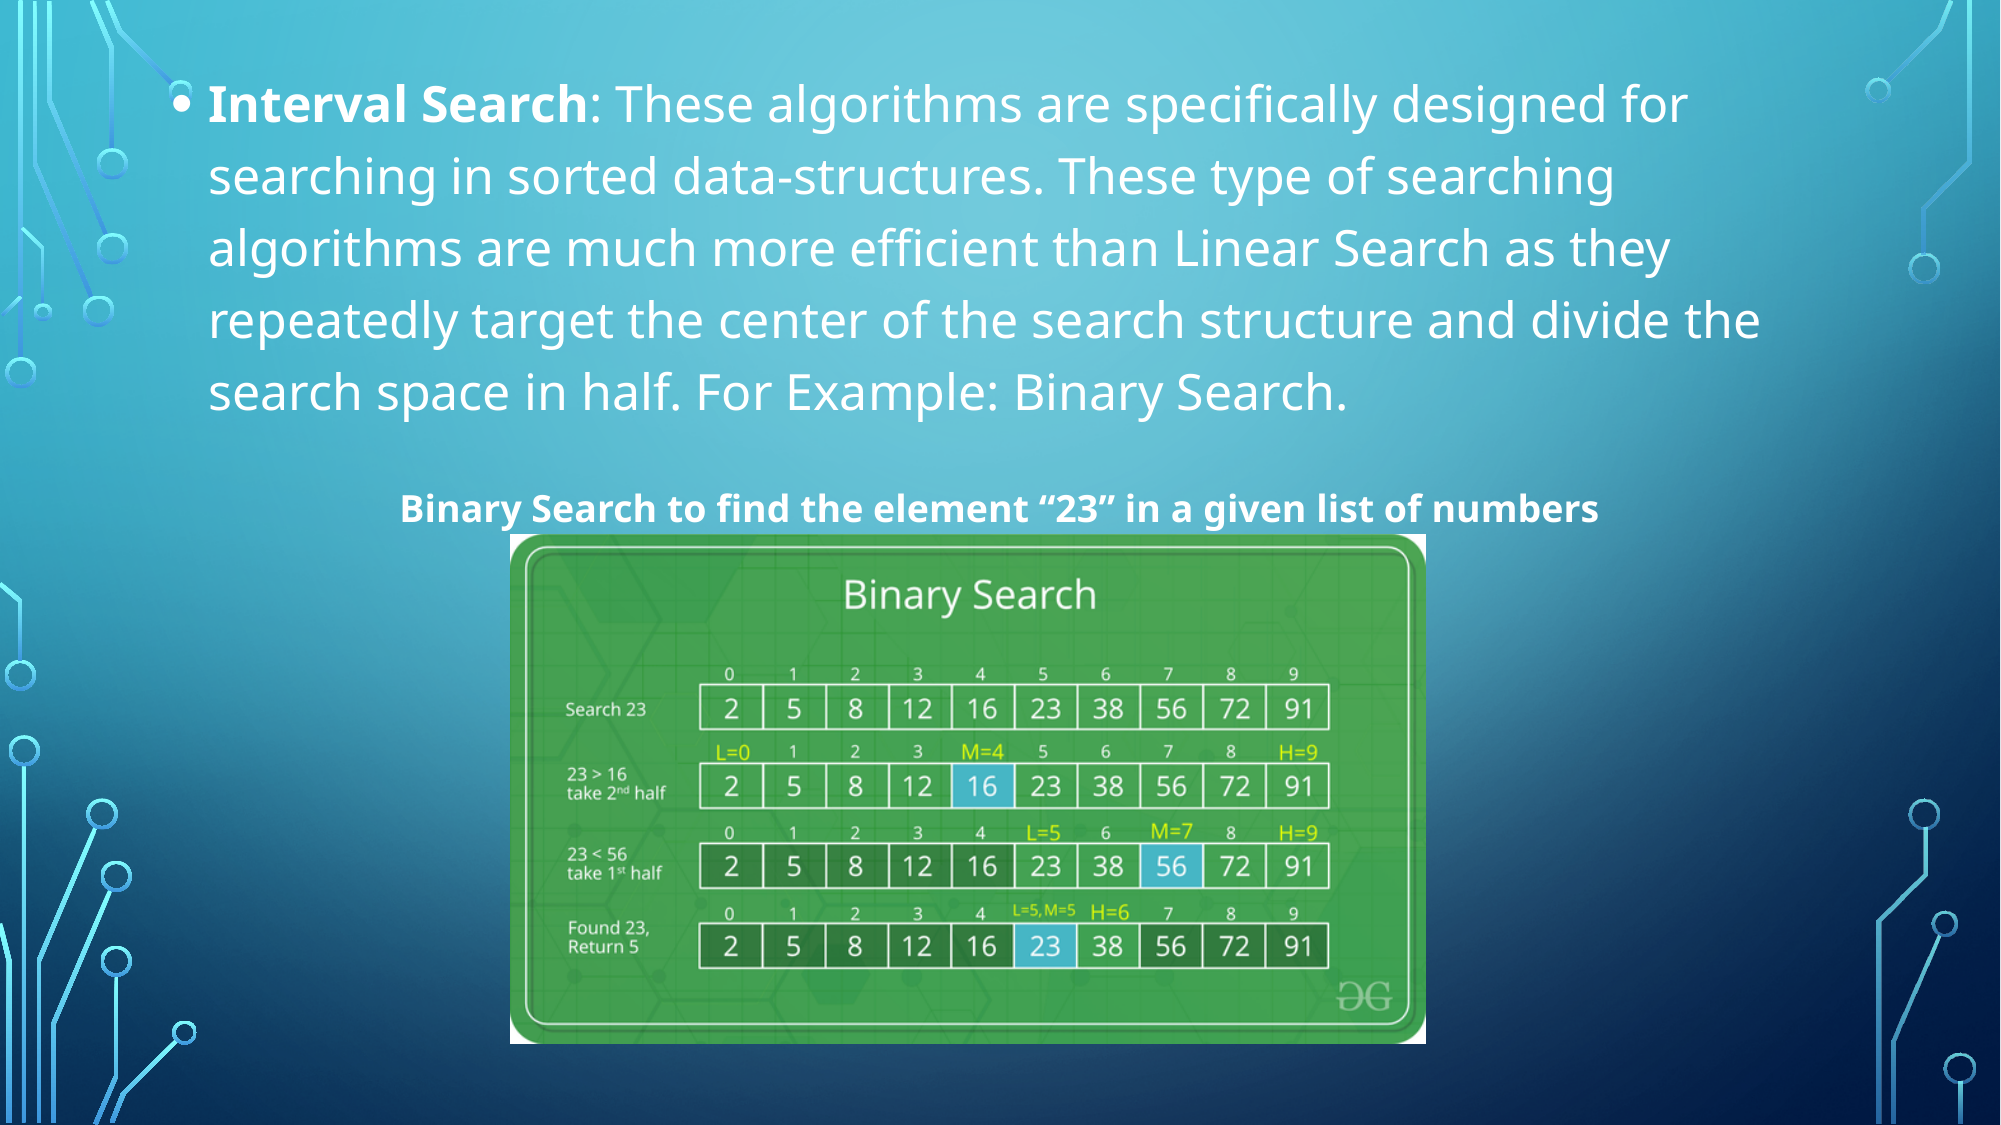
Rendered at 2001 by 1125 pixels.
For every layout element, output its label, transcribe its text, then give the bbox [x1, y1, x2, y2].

text_box Binary Search to find the element “23” in a given list of numbers [384, 477, 1616, 538]
list Interval Search: These algorithms are specifically designed for searching in sorted data-structures. These type of searching algorithms are much more efficient than Linear Search as they repeatedly target the center of the search structure and divide the search space in half. For Example: Binary Search. [155, 53, 1781, 478]
picture [510, 534, 1427, 1044]
